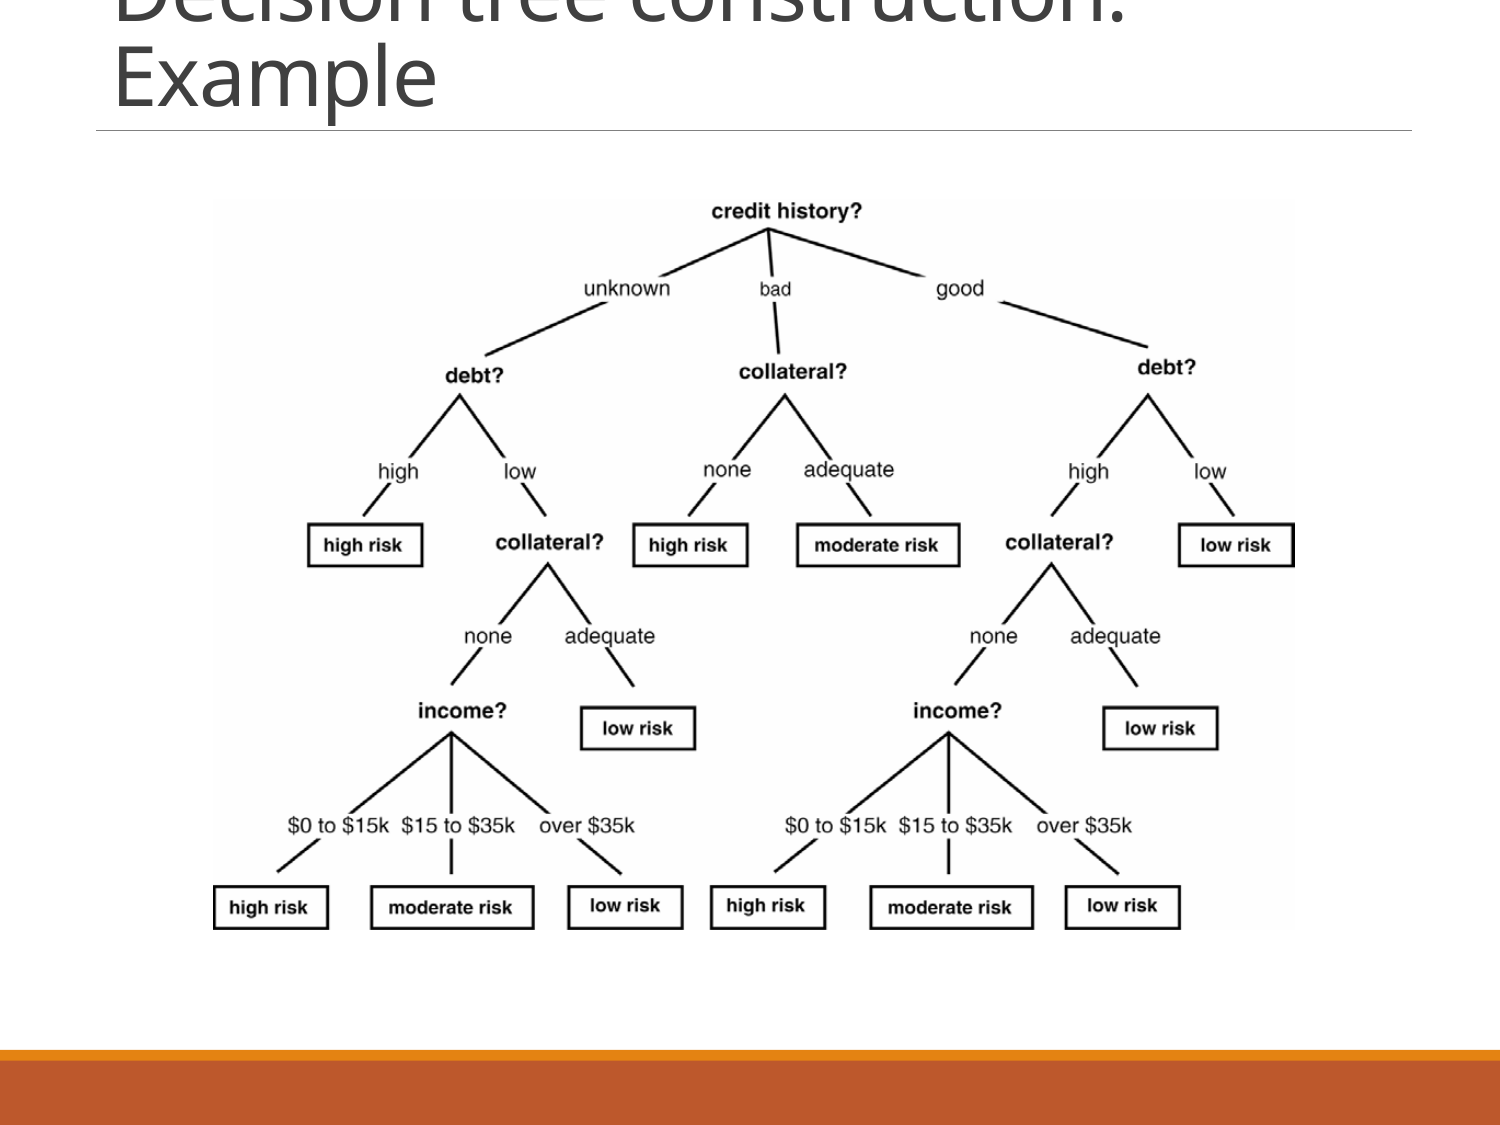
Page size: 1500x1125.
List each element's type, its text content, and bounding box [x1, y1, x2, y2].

title Decision tree construction: Example [96, 19, 1413, 131]
picture [213, 199, 1296, 931]
